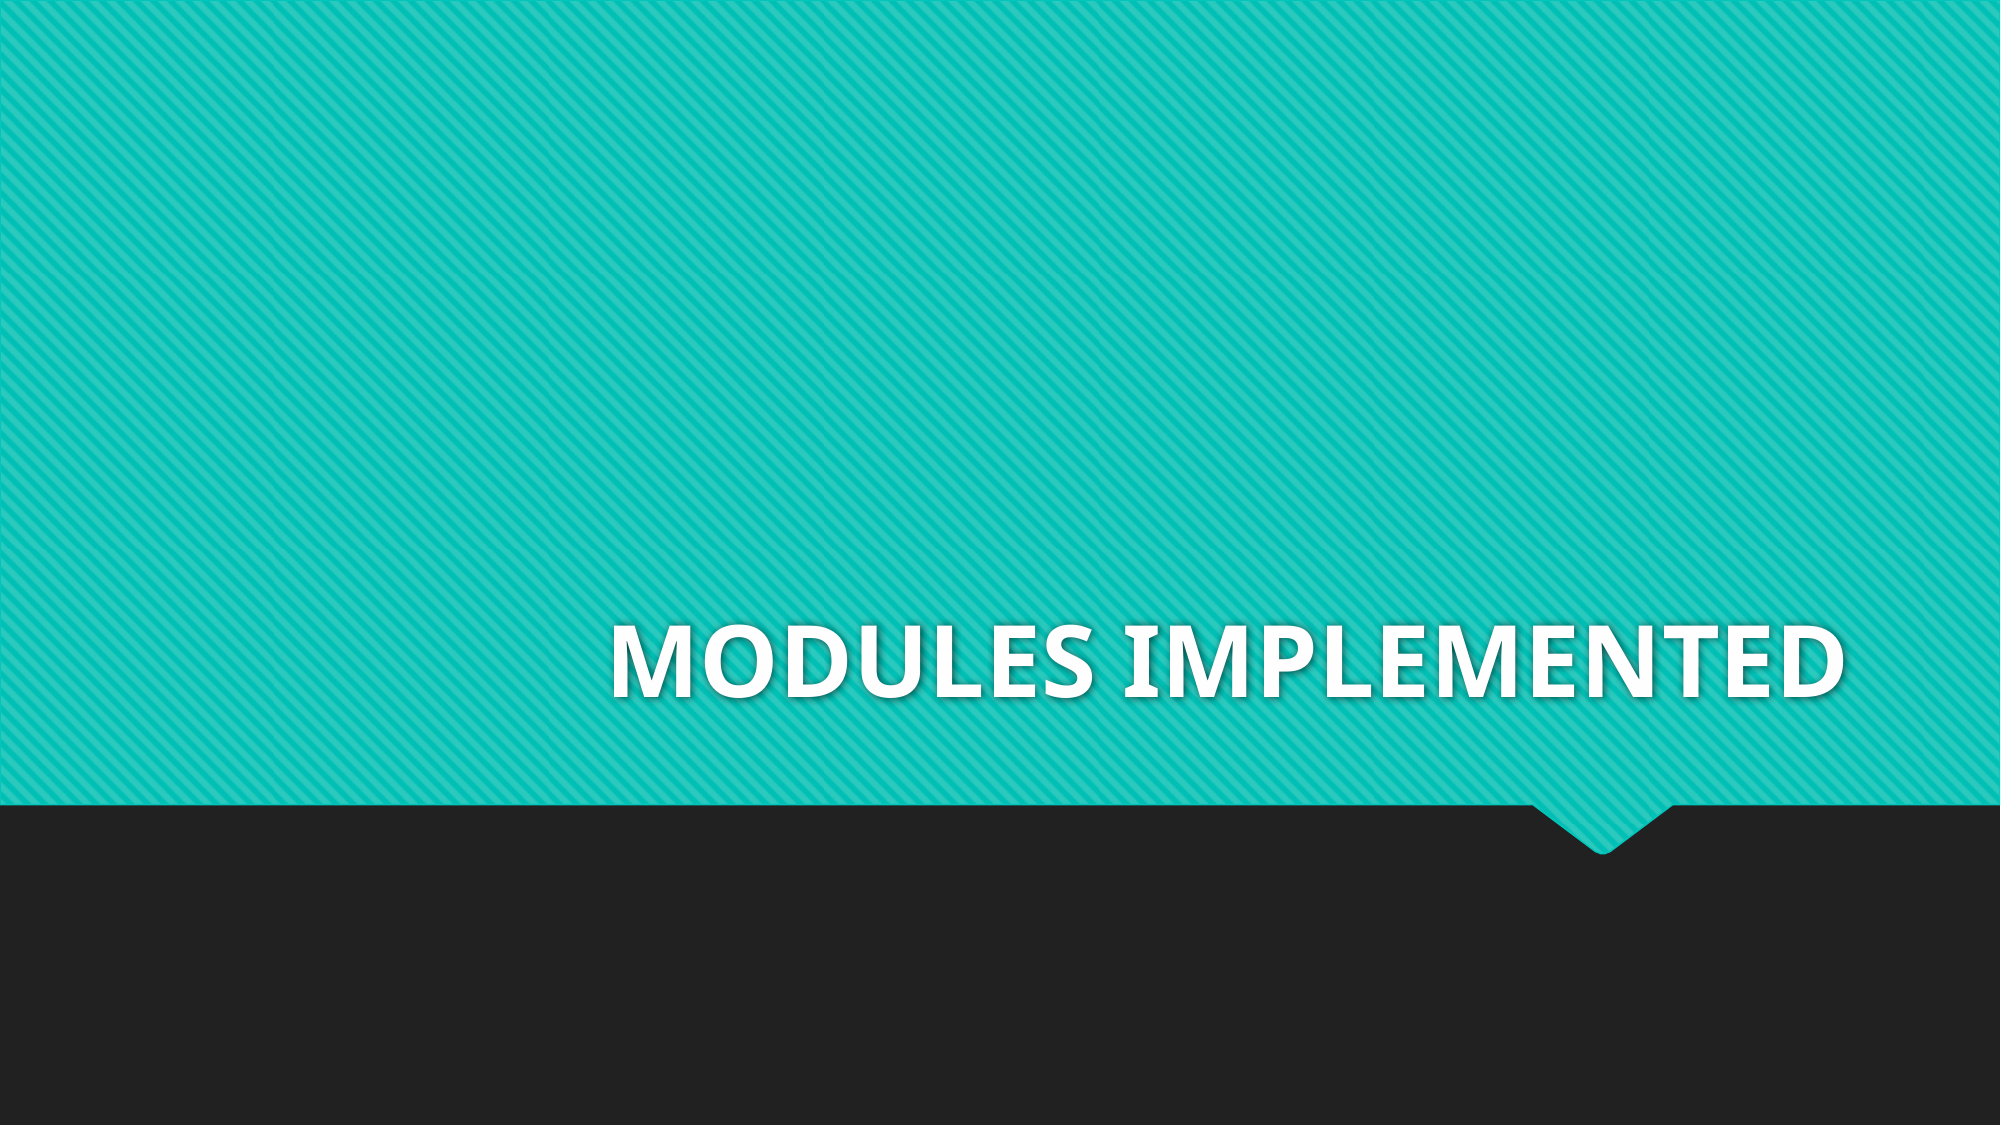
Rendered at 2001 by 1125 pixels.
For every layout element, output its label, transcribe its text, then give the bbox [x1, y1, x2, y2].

title MODULES IMPLEMENTED [132, 484, 1866, 726]
